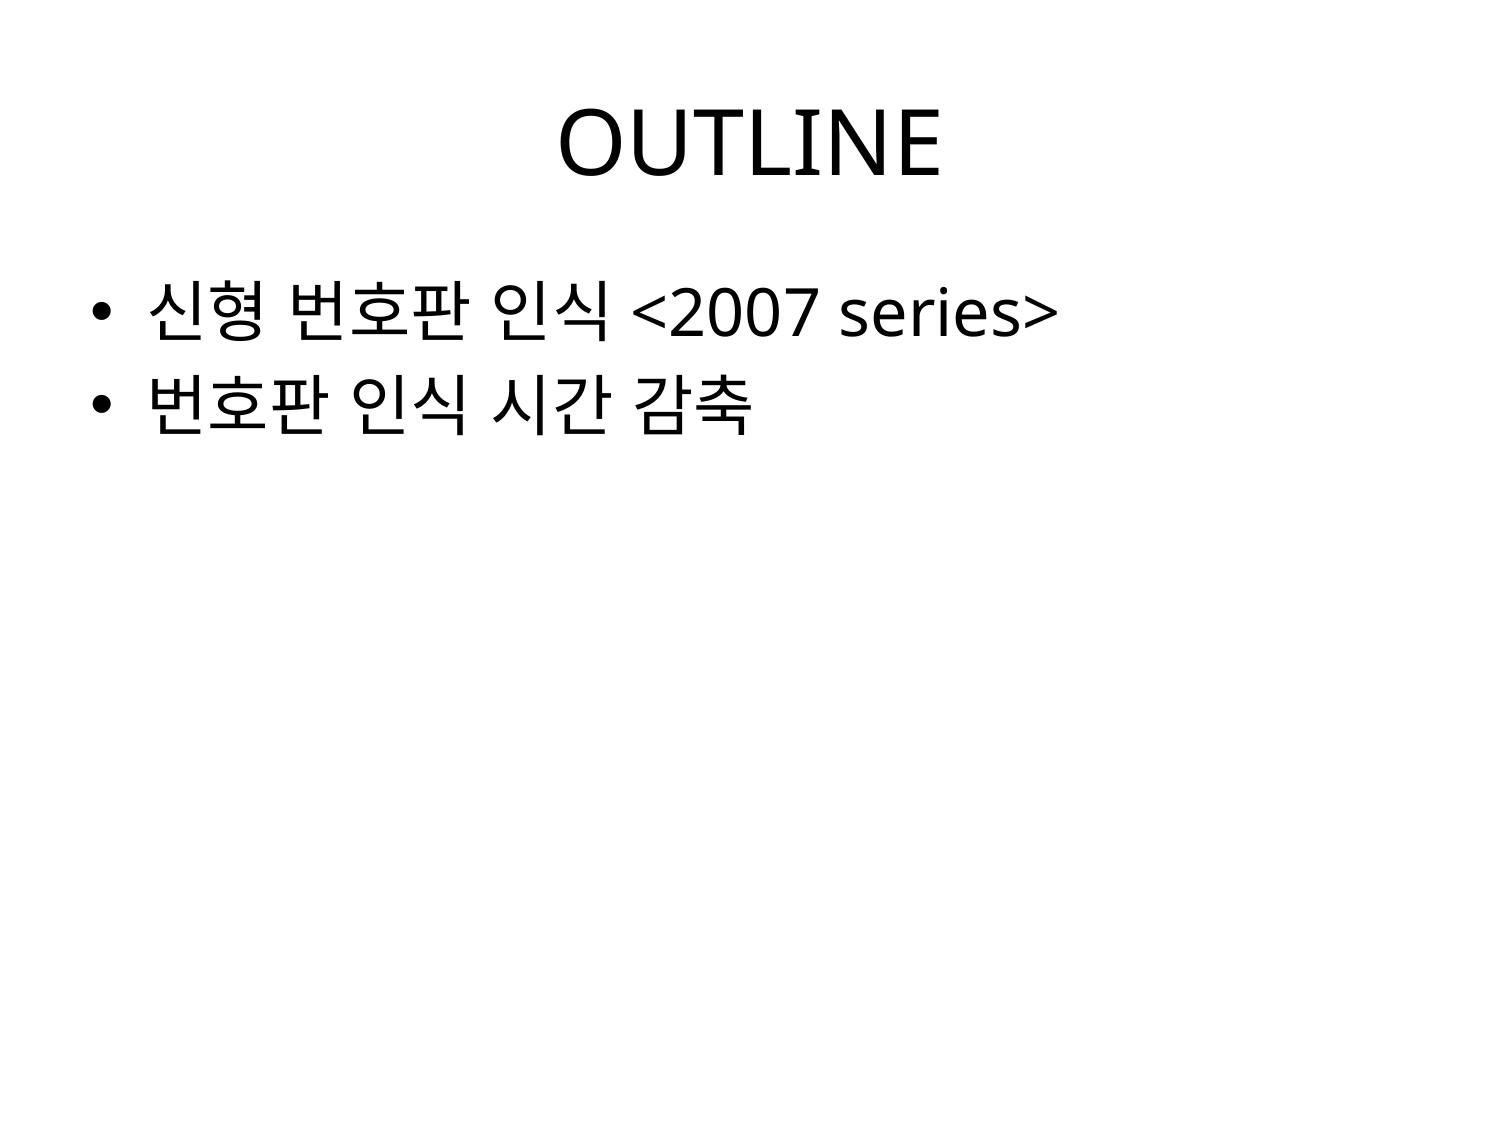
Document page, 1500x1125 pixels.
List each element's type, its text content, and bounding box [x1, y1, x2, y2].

list 신형 번호판 인식<2007 series> 번호판 인식 시간 감축 [75, 262, 1425, 1005]
title OUTLINE [75, 45, 1425, 233]
